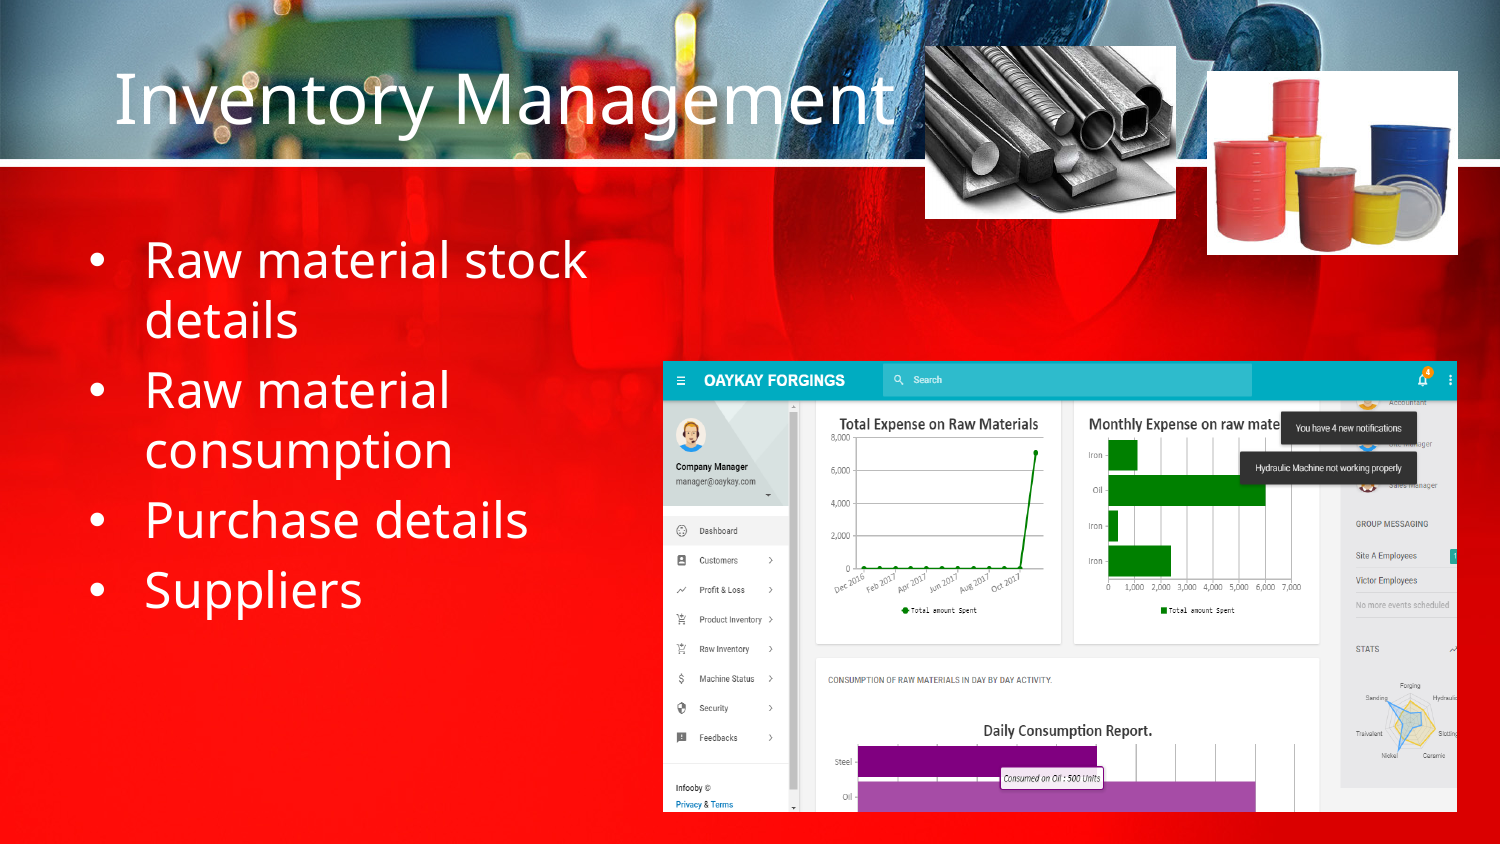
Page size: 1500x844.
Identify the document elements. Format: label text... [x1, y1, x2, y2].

list Raw material stock details Raw material consumption Purchase details Suppliers [73, 221, 711, 673]
title Inventory Management [1178, 46, 1183, 147]
title Inventory Management [0, 46, 922, 147]
picture [0, 0, 1500, 844]
